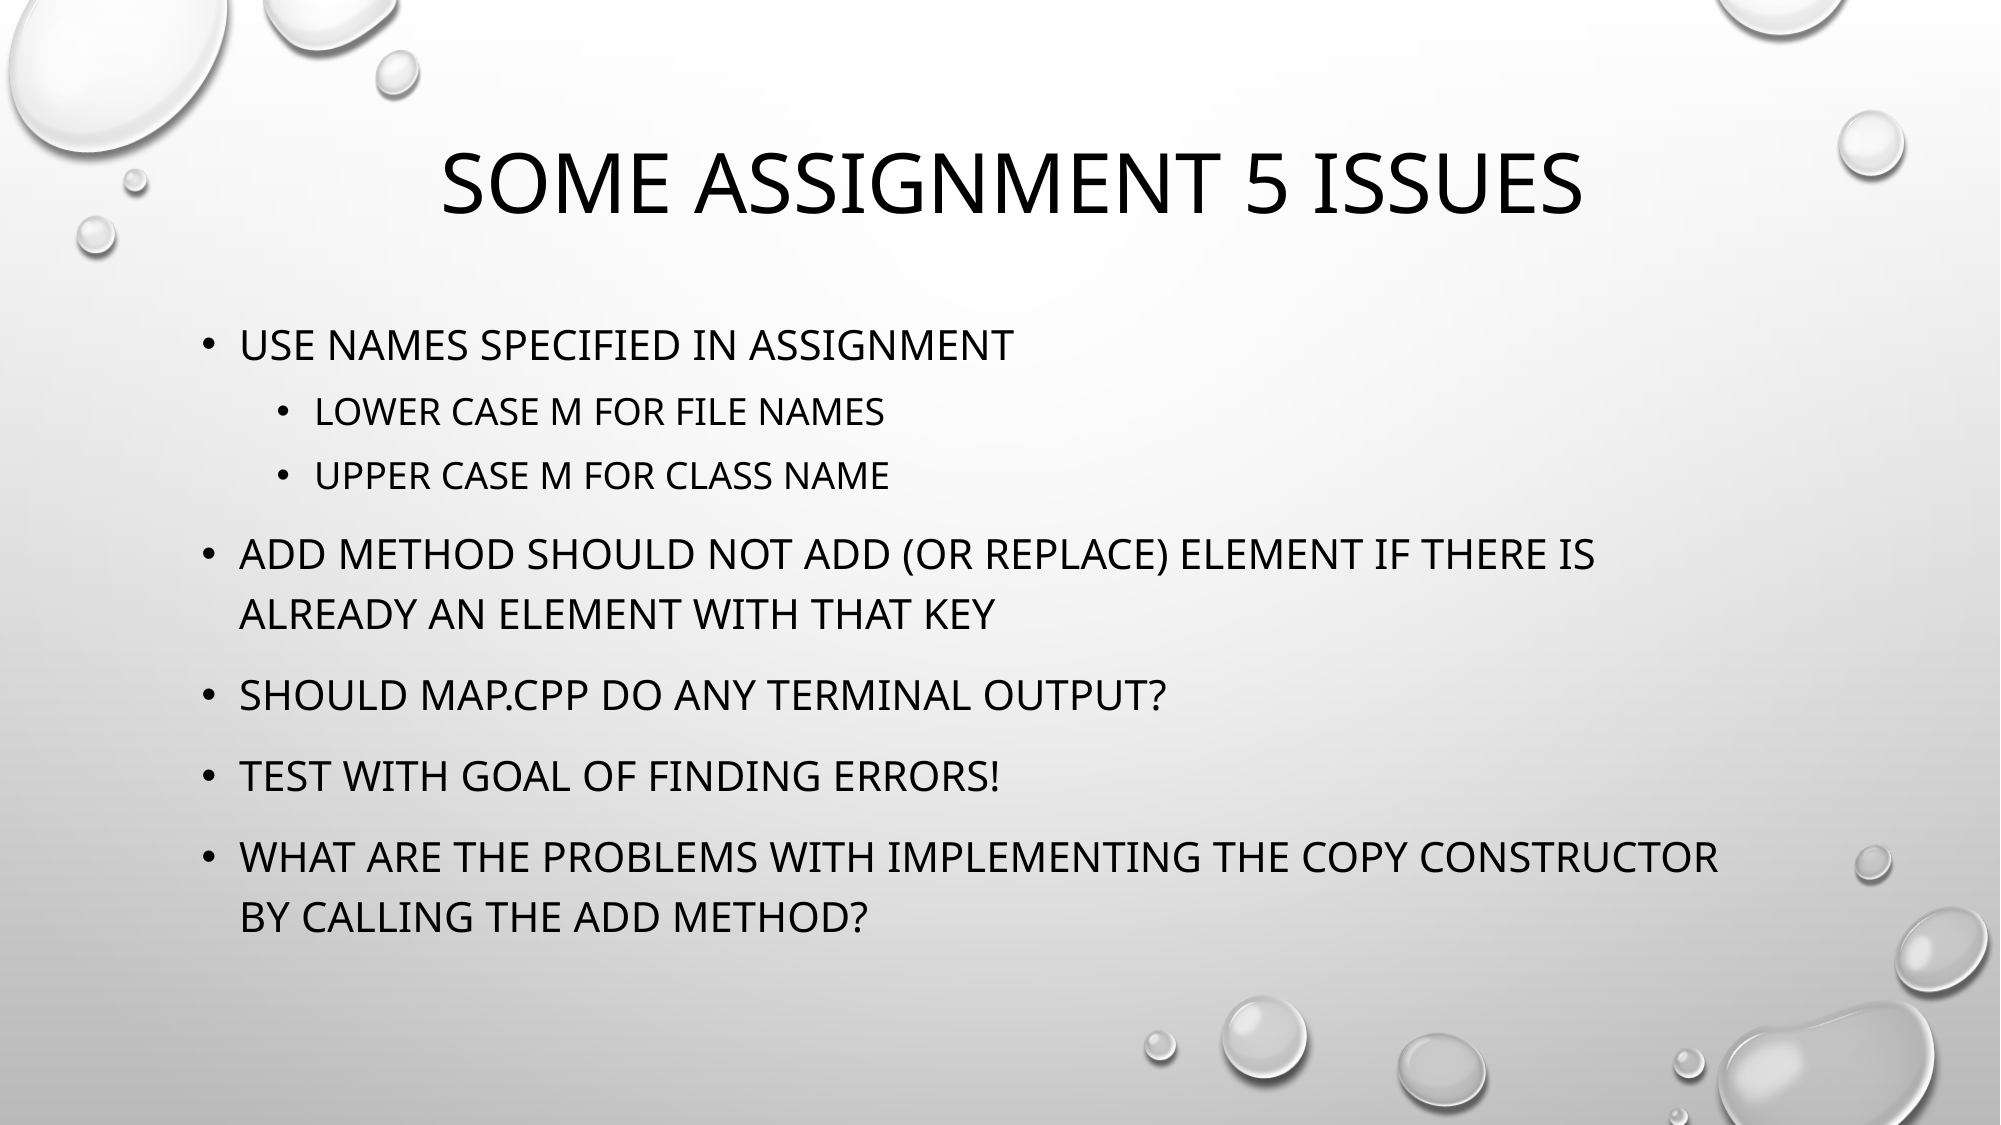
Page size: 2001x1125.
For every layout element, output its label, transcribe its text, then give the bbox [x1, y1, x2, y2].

picture [0, 0, 2000, 1125]
title Some Assignment 5 issues [163, 55, 1864, 318]
list Use names specified in assignment Lower case m for file names Upper case m for class name Add method should not add (or replace) element if there is already an element with that key Should map.cpp do any terminal output? Test with goal of finding errors! what are the problems with implementing the copy constructor by calling the add method? [186, 300, 1741, 1016]
